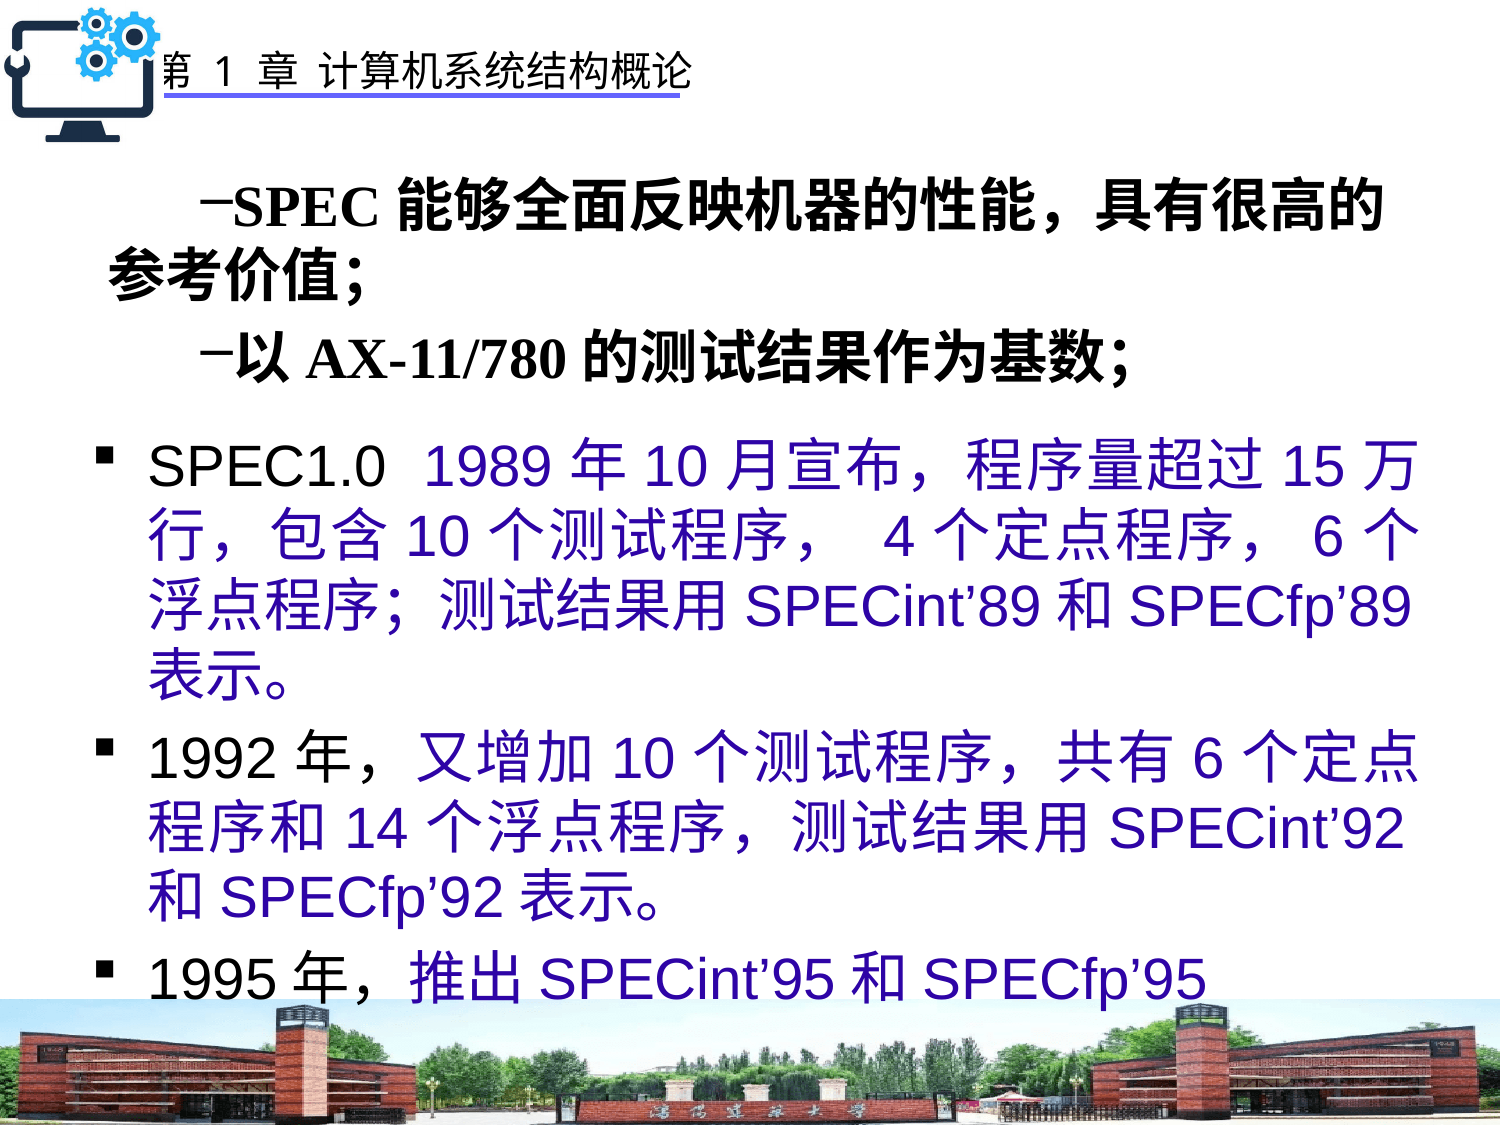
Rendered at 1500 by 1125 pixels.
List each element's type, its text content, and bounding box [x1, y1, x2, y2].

list SPEC能够全面反映机器的性能，具有很高的参考价值； 以AX-11/780的测试结果作为基数； [76, 160, 1436, 420]
picture [0, 999, 1500, 1125]
picture [0, 0, 680, 149]
text_box SPEC1.0 1989年10月宣布，程序量超过15万行，包含10个测试程序， 4个定点程序，6个浮点程序；测试结果用SPECint’89和SPECfp’89表示。 1992年，又增加10个测试程序，共有6个定点程序和14个浮点程序，测试结果用SPECint’92和SPECfp’92表示。 1995年，推出SPECint’95和SPECfp’95 [76, 420, 1436, 966]
